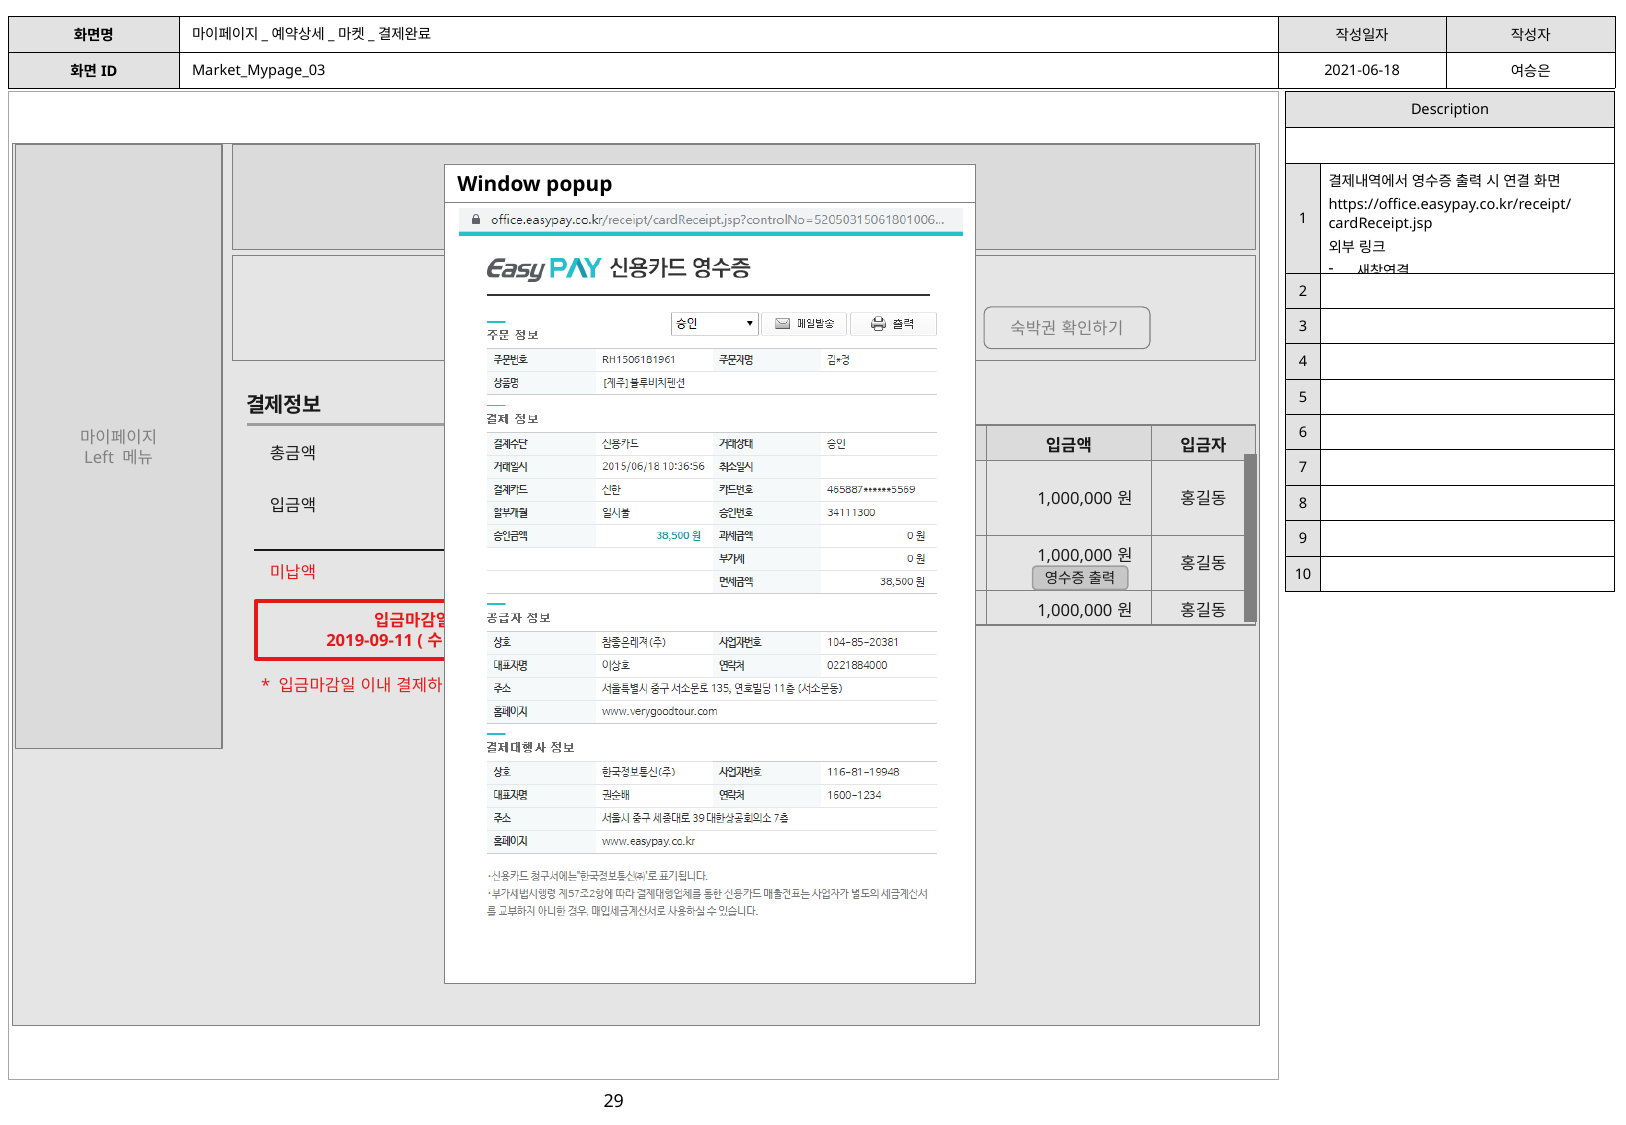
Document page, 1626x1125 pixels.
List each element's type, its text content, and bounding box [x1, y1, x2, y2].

text_box [11, 141, 1262, 1028]
text_box 마이페이지_예약상세_마켓_결제완료 [177, 18, 964, 53]
table_cell 결제내역에서 영수증 출력 시 연결 화면 https://office.easypay.co.kr/receipt/cardReceipt.jsp 외부 링크 새창연결 [1321, 164, 1614, 273]
table_cell 2 [1286, 274, 1320, 308]
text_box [980, 169, 985, 249]
table_cell [1321, 380, 1614, 414]
table_cell [1321, 521, 1614, 556]
table_cell [1321, 415, 1614, 449]
table_cell 10 [1286, 557, 1320, 591]
table_cell 1 [1286, 164, 1320, 273]
text_box Market_Mypage_03 [177, 53, 964, 89]
table_cell [1321, 274, 1614, 308]
table_cell 8 [1286, 486, 1320, 520]
table_cell [1321, 309, 1614, 343]
table_cell [1321, 344, 1614, 379]
table_cell 9 [1286, 521, 1320, 556]
table_cell 4 [1286, 344, 1320, 379]
table_cell [1321, 450, 1614, 485]
table_cell [1321, 557, 1614, 591]
table_cell 3 [1286, 309, 1320, 343]
table_cell [1321, 486, 1614, 520]
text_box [443, 163, 976, 984]
table_cell 5 [1286, 380, 1320, 414]
table_header Description [1286, 92, 1614, 127]
table_cell [1286, 128, 1614, 163]
table_cell 7 [1286, 450, 1320, 485]
table_cell 6 [1286, 415, 1320, 449]
